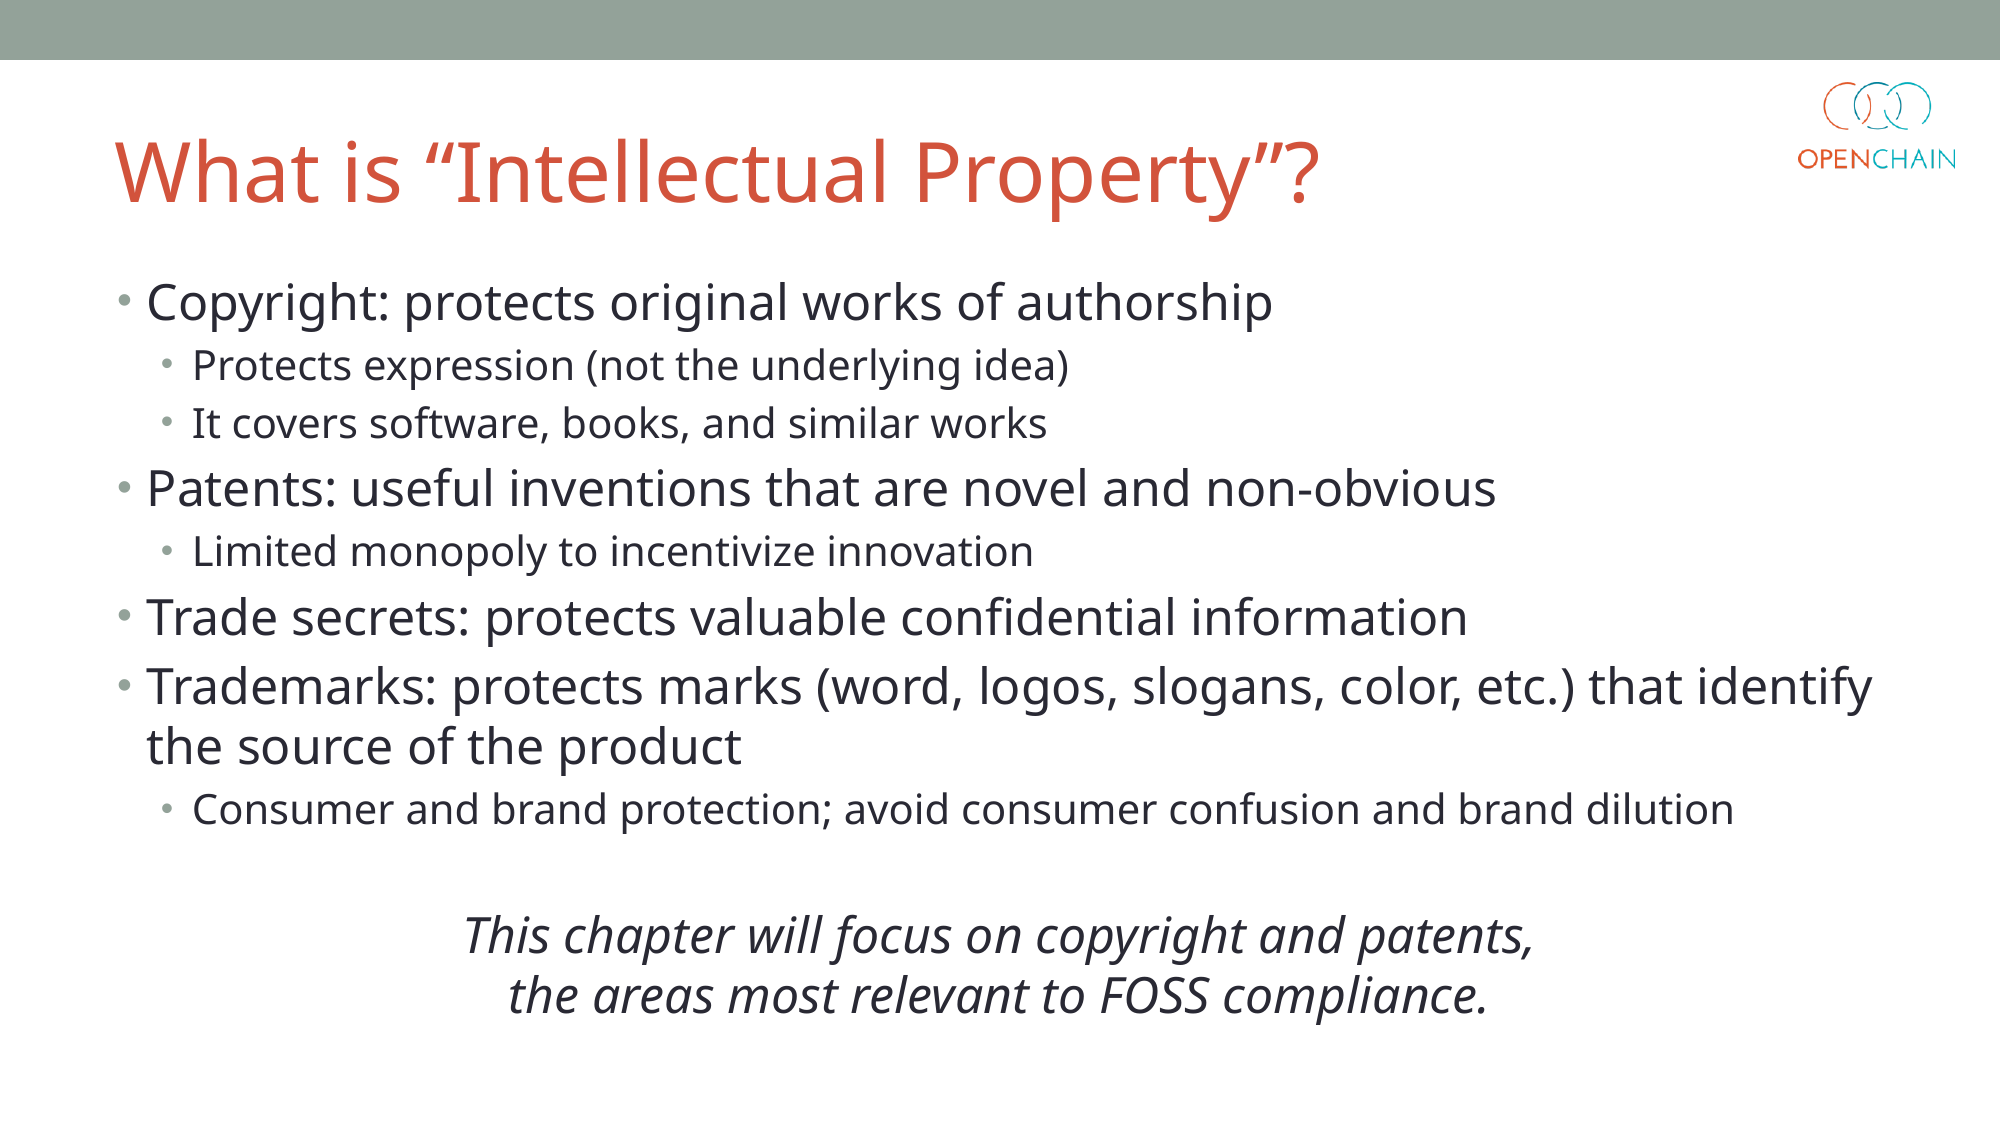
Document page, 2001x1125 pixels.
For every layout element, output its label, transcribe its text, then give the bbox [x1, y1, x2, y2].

text_box Copyright: protects original works of authorship Protects expression (not the underlying idea) It covers software, books, and similar works Patents: useful inventions that are novel and non-obvious Limited monopoly to incentivize innovation Trade secrets: protects valuable confidential information Trademarks: protects marks (word, logos, slogans, color, etc.) that identify the source of the product Consumer and brand protection; avoid consumer confusion and brand dilution This chapter will focus on copyright and patents, the areas most relevant to FOSS compliance. [102, 262, 1898, 1075]
picture [1798, 82, 1955, 169]
text_box What is “Intellectual Property”? [99, 87, 1900, 250]
